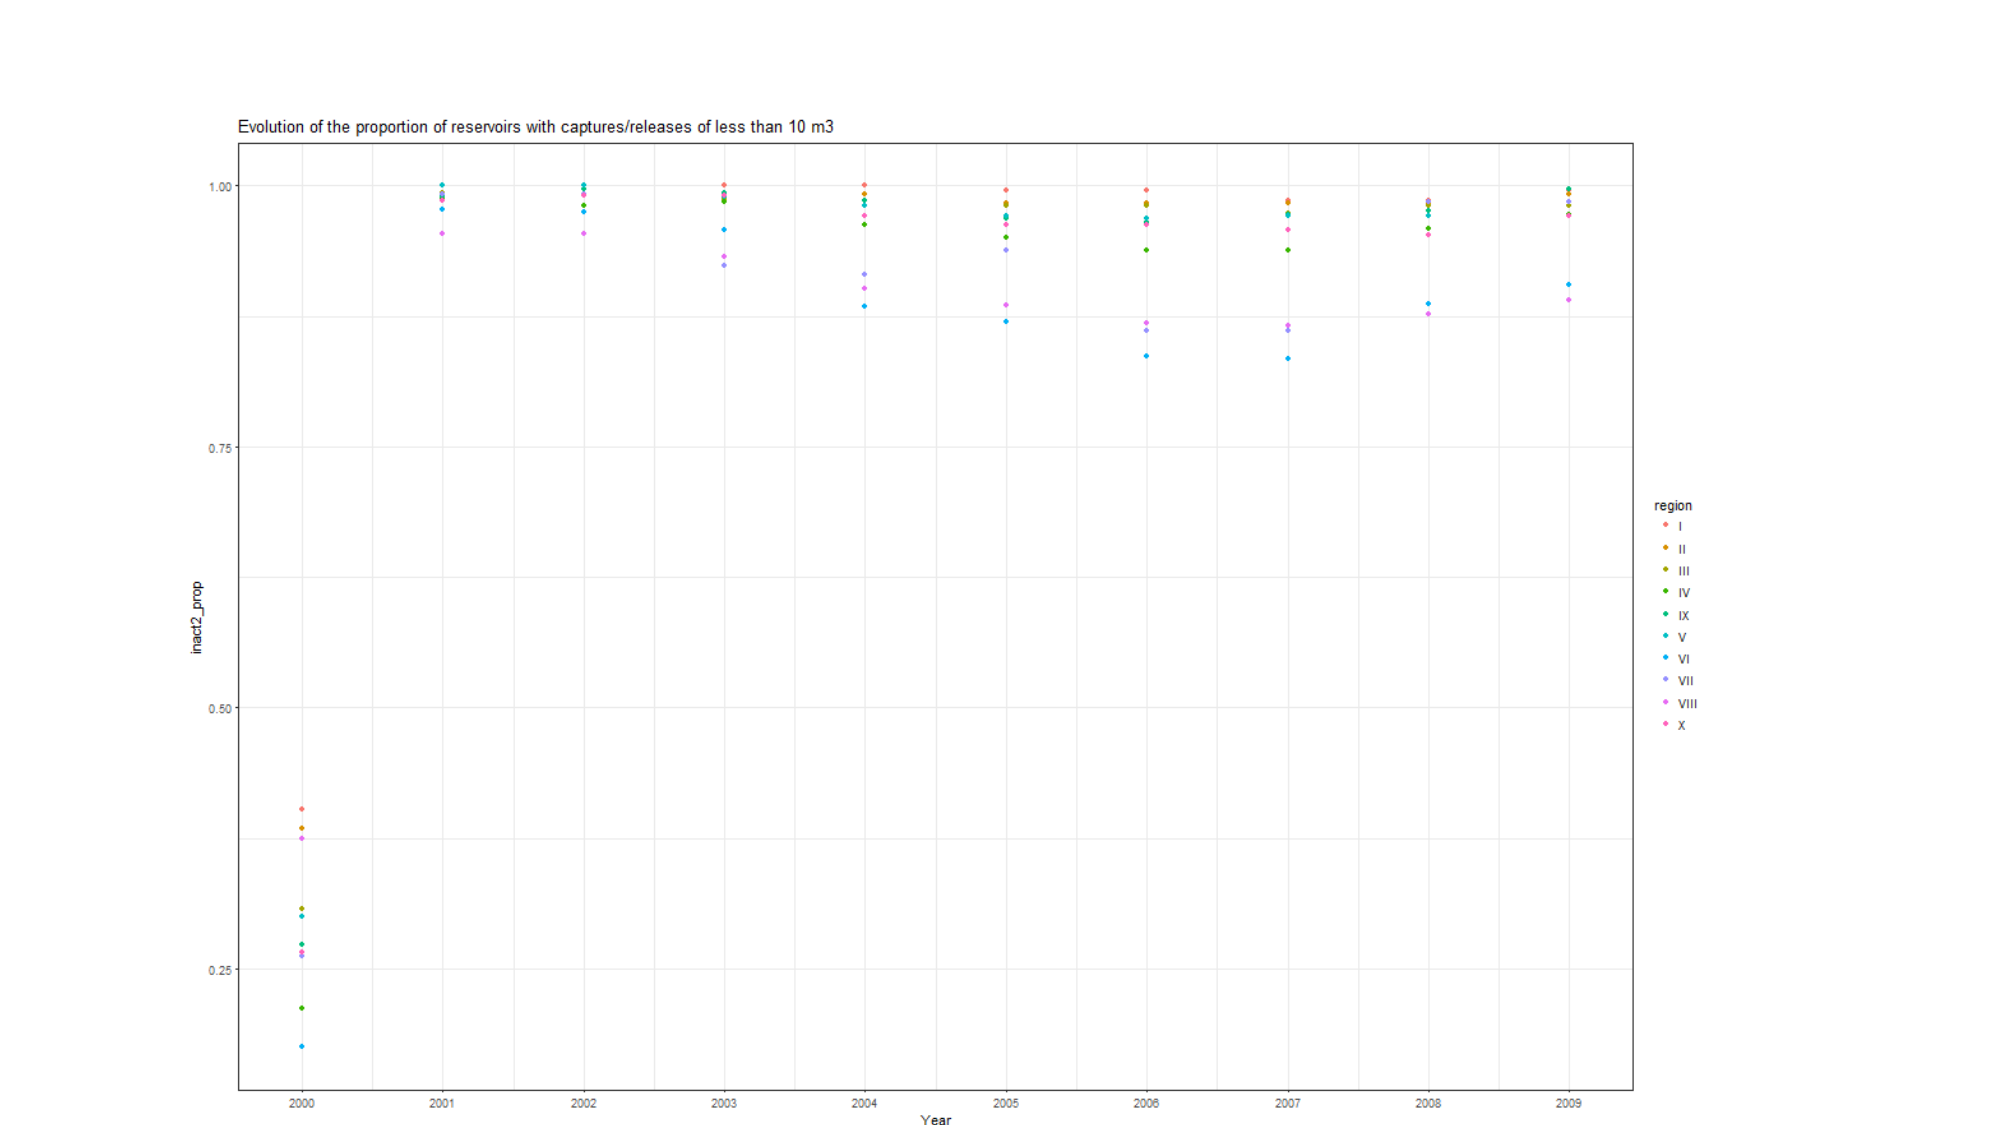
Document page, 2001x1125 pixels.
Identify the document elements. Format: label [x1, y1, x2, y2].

list [182, 111, 1713, 1125]
